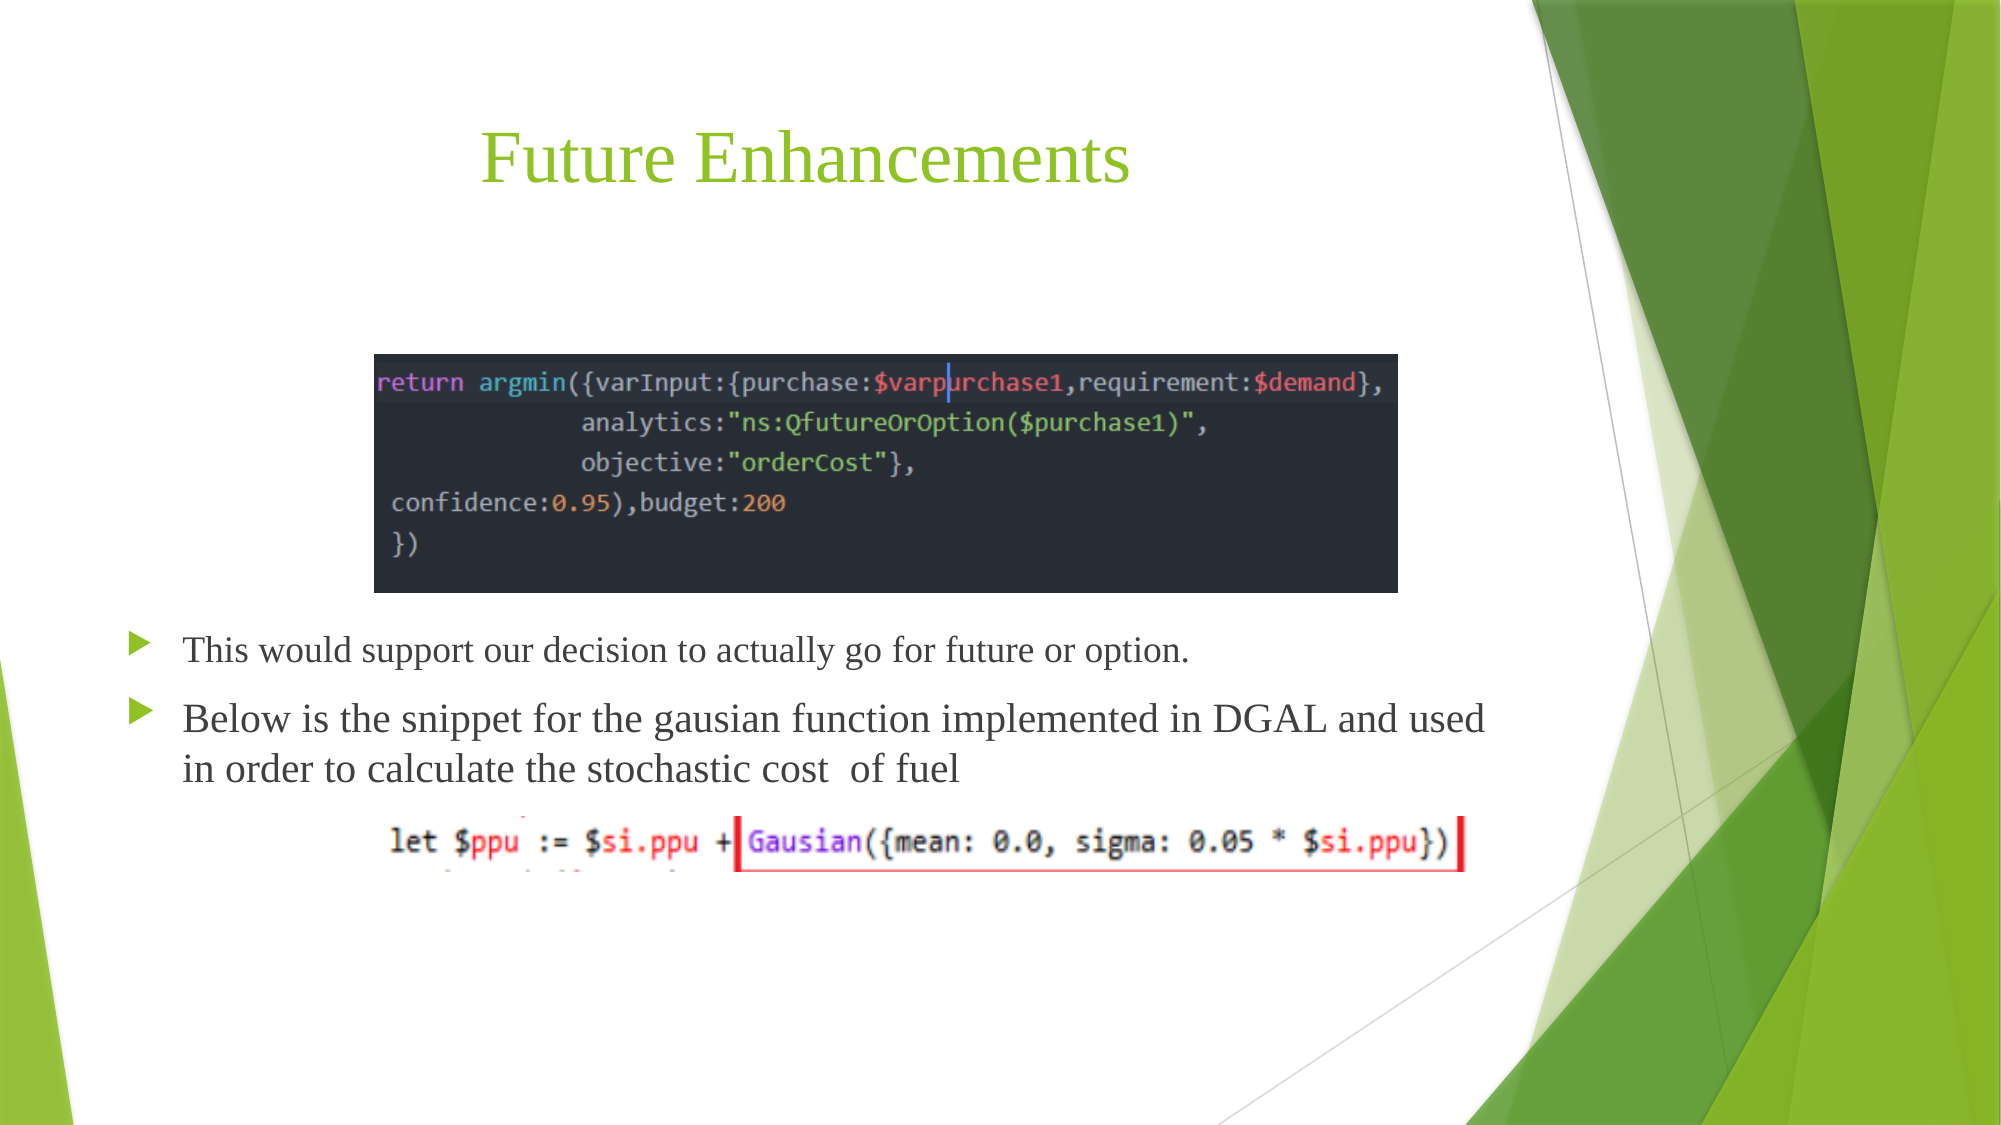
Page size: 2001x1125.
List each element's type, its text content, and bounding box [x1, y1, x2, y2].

picture [373, 816, 1469, 873]
list This would support our decision to actually go for future or option. Below is the snippet for the gausian function implemented in DGAL and used in order to calculate the stochastic cost of fuel [111, 354, 1522, 992]
picture [373, 353, 1399, 593]
title Future Enhancements [111, 99, 1522, 317]
